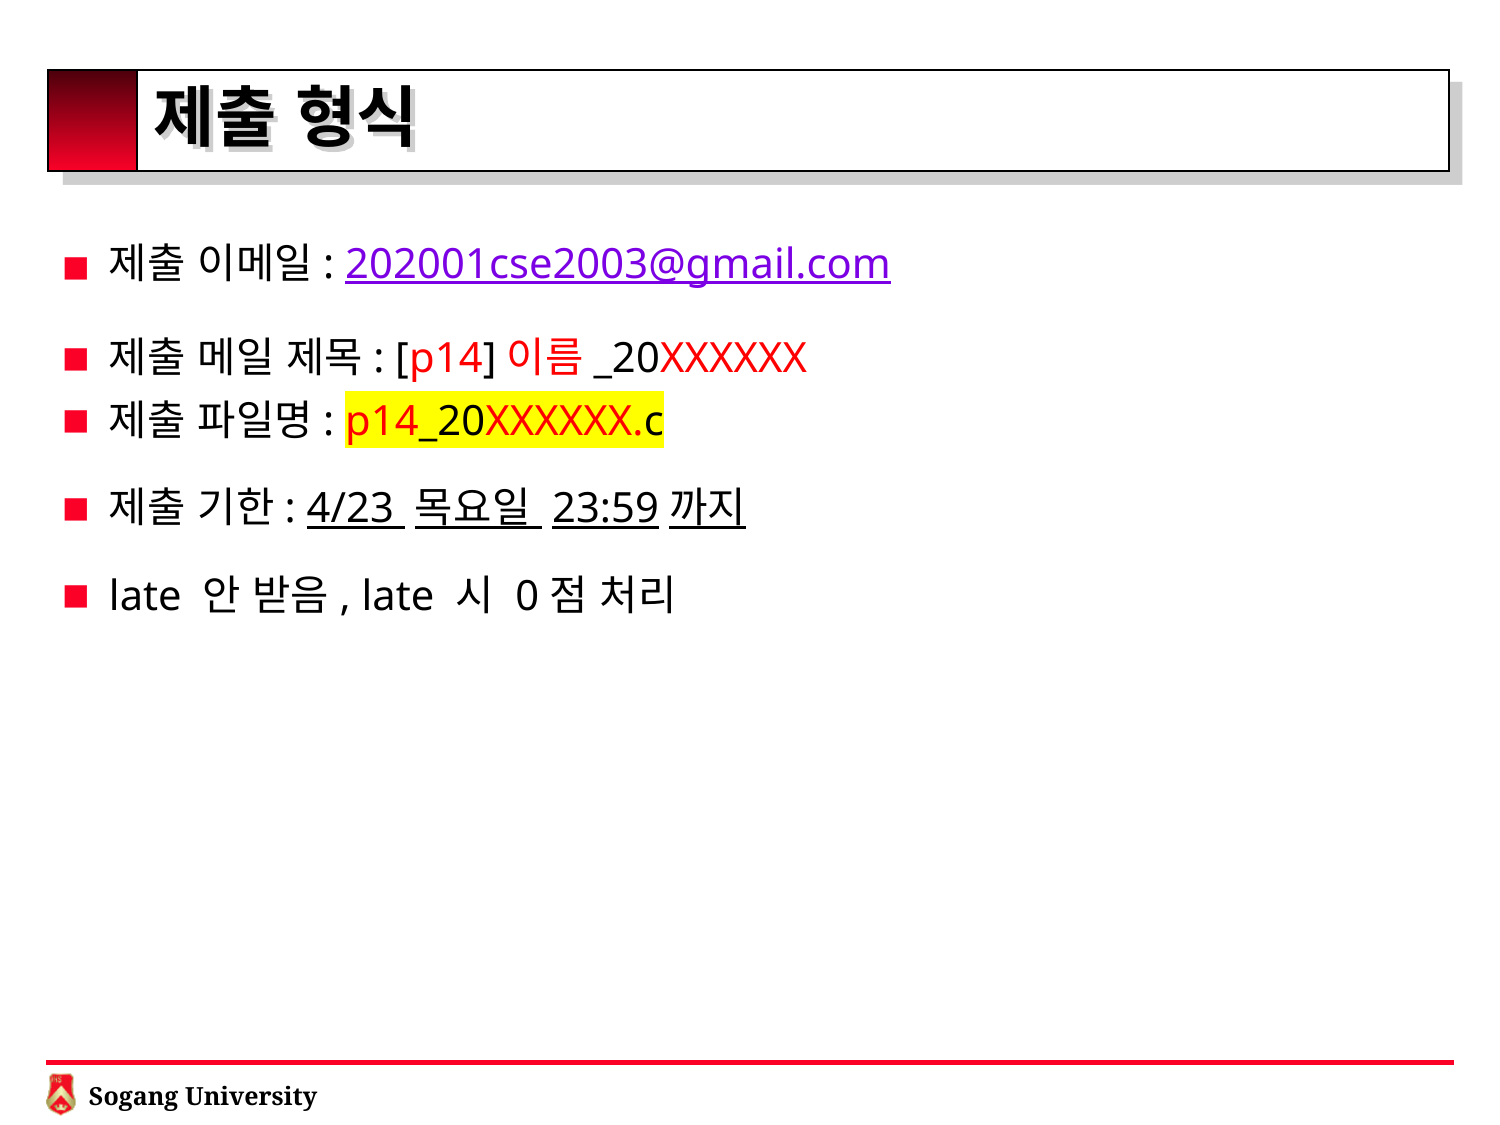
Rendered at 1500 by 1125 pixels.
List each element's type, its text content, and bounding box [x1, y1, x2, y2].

list 제출 이메일: 202001cse2003@gmail.com 제출 메일 제목: [p14]이름_20XXXXXX 제출 파일명: p14_20XXXXXX.c 제출 기한: 4/23 목요일 23:59까지 late 안 받음, late 시 0점 처리 [46, 200, 1410, 989]
picture [44, 1068, 80, 1119]
title 제출 형식 [138, 65, 1455, 179]
